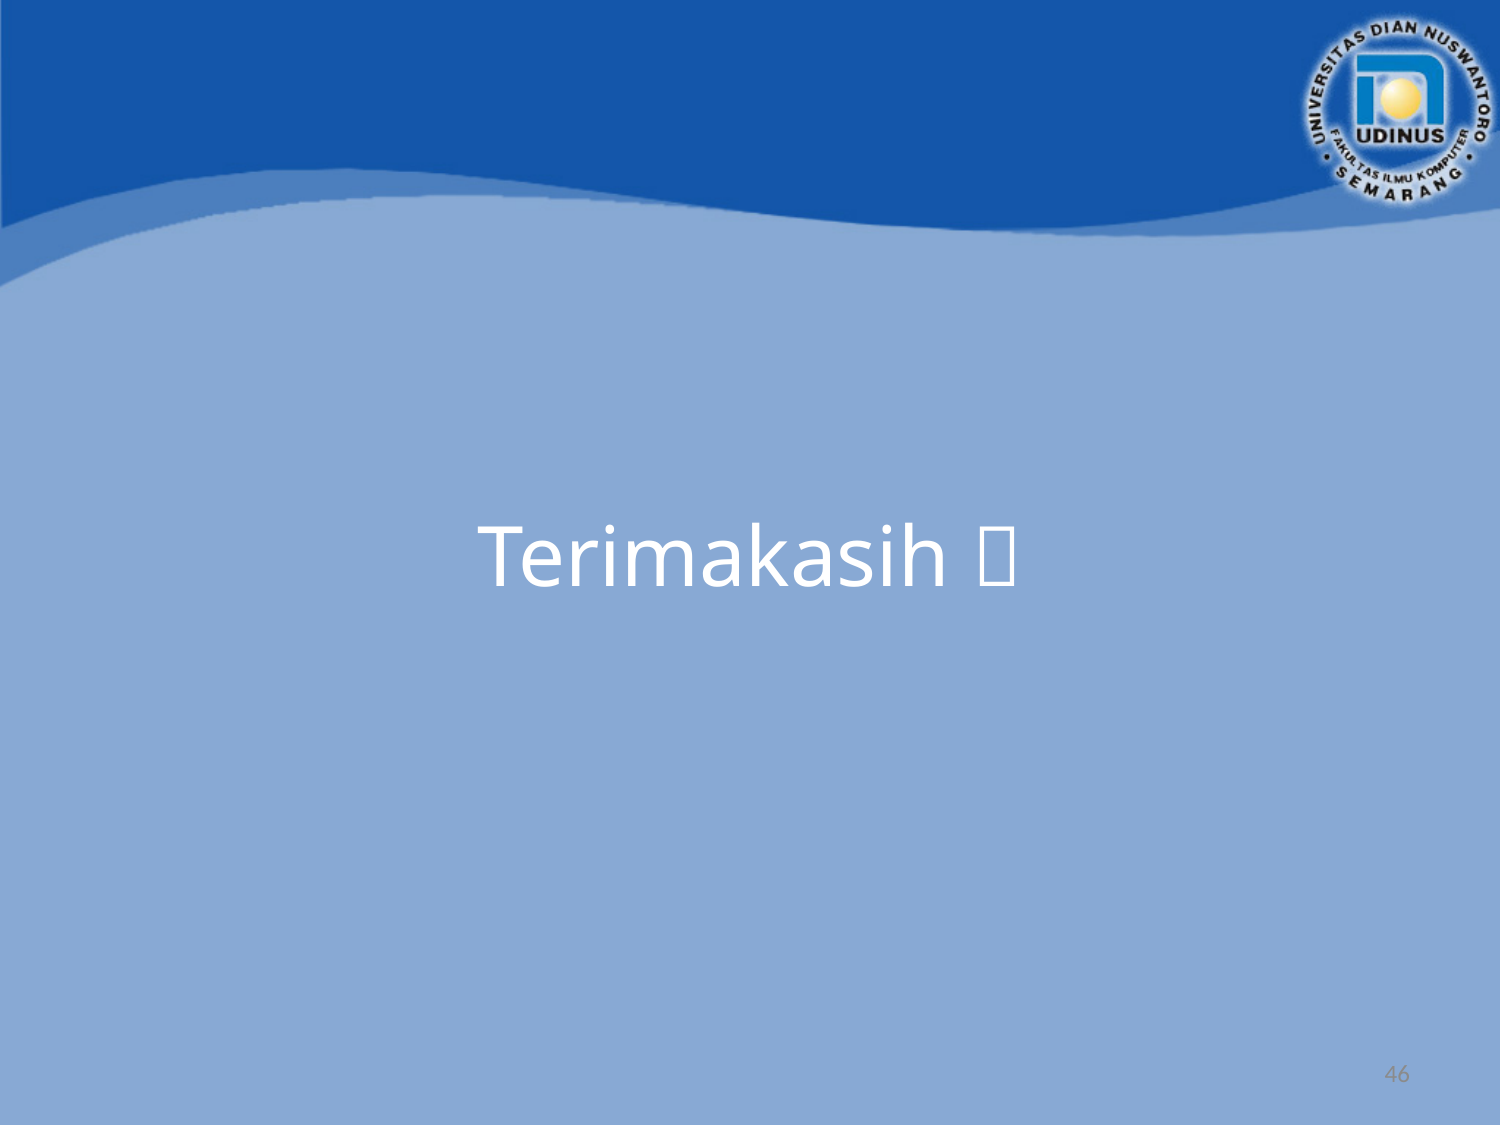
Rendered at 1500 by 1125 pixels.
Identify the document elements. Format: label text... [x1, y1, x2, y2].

slide_number 46 [1074, 1042, 1425, 1103]
list Terimakasih  [75, 262, 1425, 1005]
picture [0, 0, 1500, 1125]
